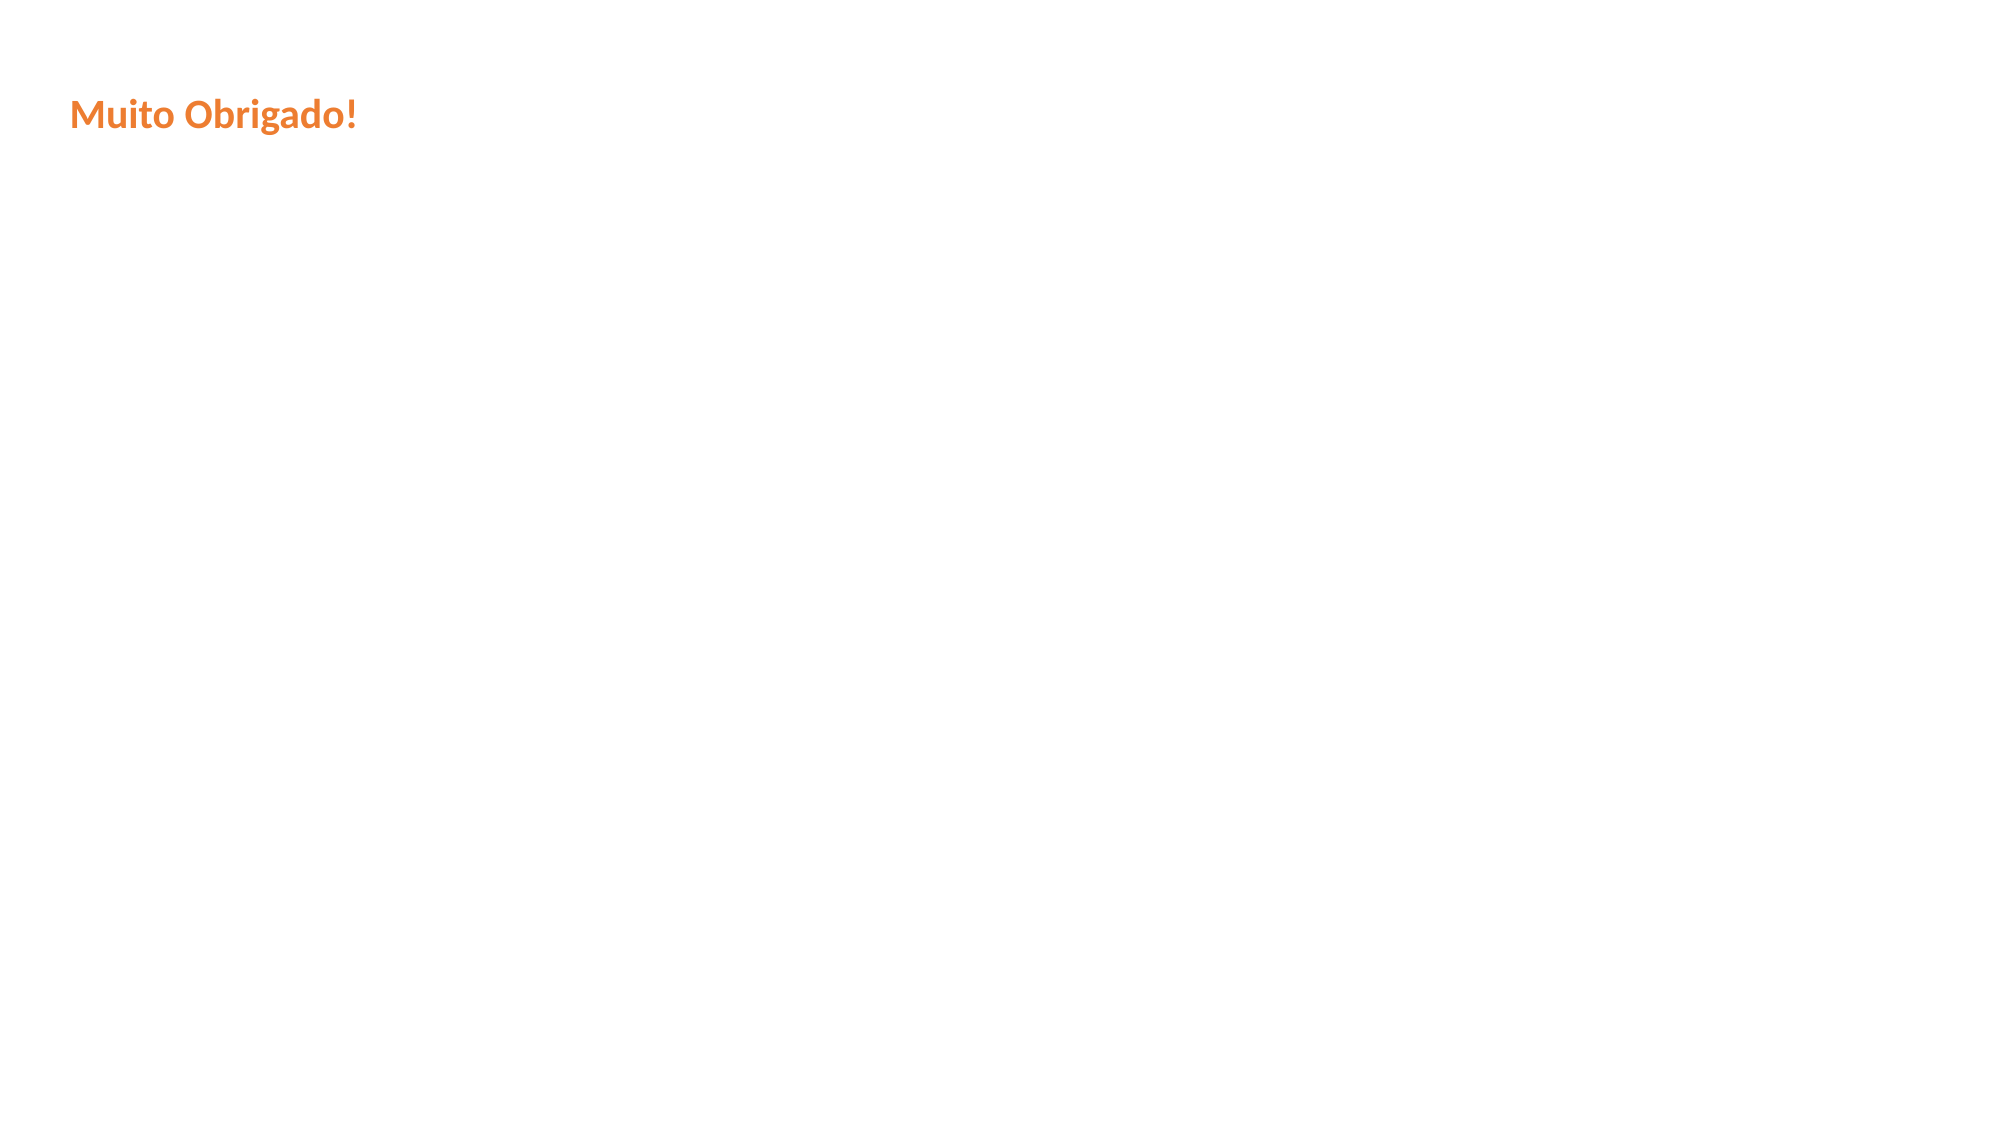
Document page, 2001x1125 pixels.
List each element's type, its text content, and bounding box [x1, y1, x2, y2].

text_box Muito Obrigado! [54, 79, 1907, 145]
